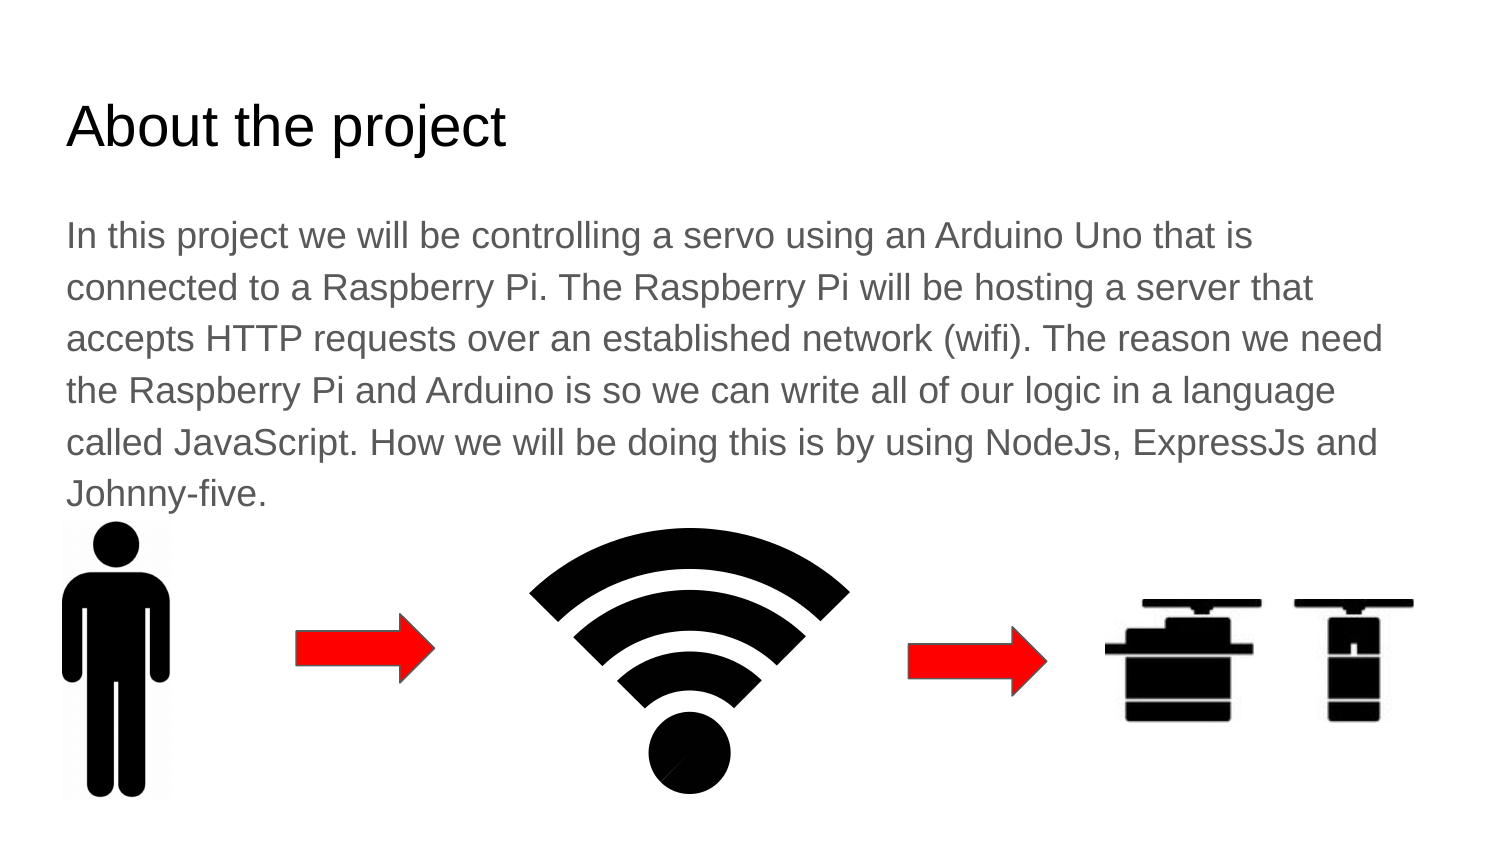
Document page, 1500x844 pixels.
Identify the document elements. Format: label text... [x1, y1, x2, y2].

picture [62, 521, 172, 802]
text_box [296, 613, 435, 683]
picture [1105, 599, 1428, 724]
title About the project [51, 72, 1449, 167]
picture [529, 528, 850, 794]
list In this project we will be controlling a servo using an Arduino Uno that is connected to a Raspberry Pi. The Raspberry Pi will be hosting a server that accepts HTTP requests over an established network (wifi). The reason we need the Raspberry Pi and Arduino is so we can write all of our logic in a language called JavaScript. How we will be doing this is by using NodeJs, ExpressJs and Johnny-five. [51, 189, 1449, 750]
text_box [908, 626, 1047, 696]
